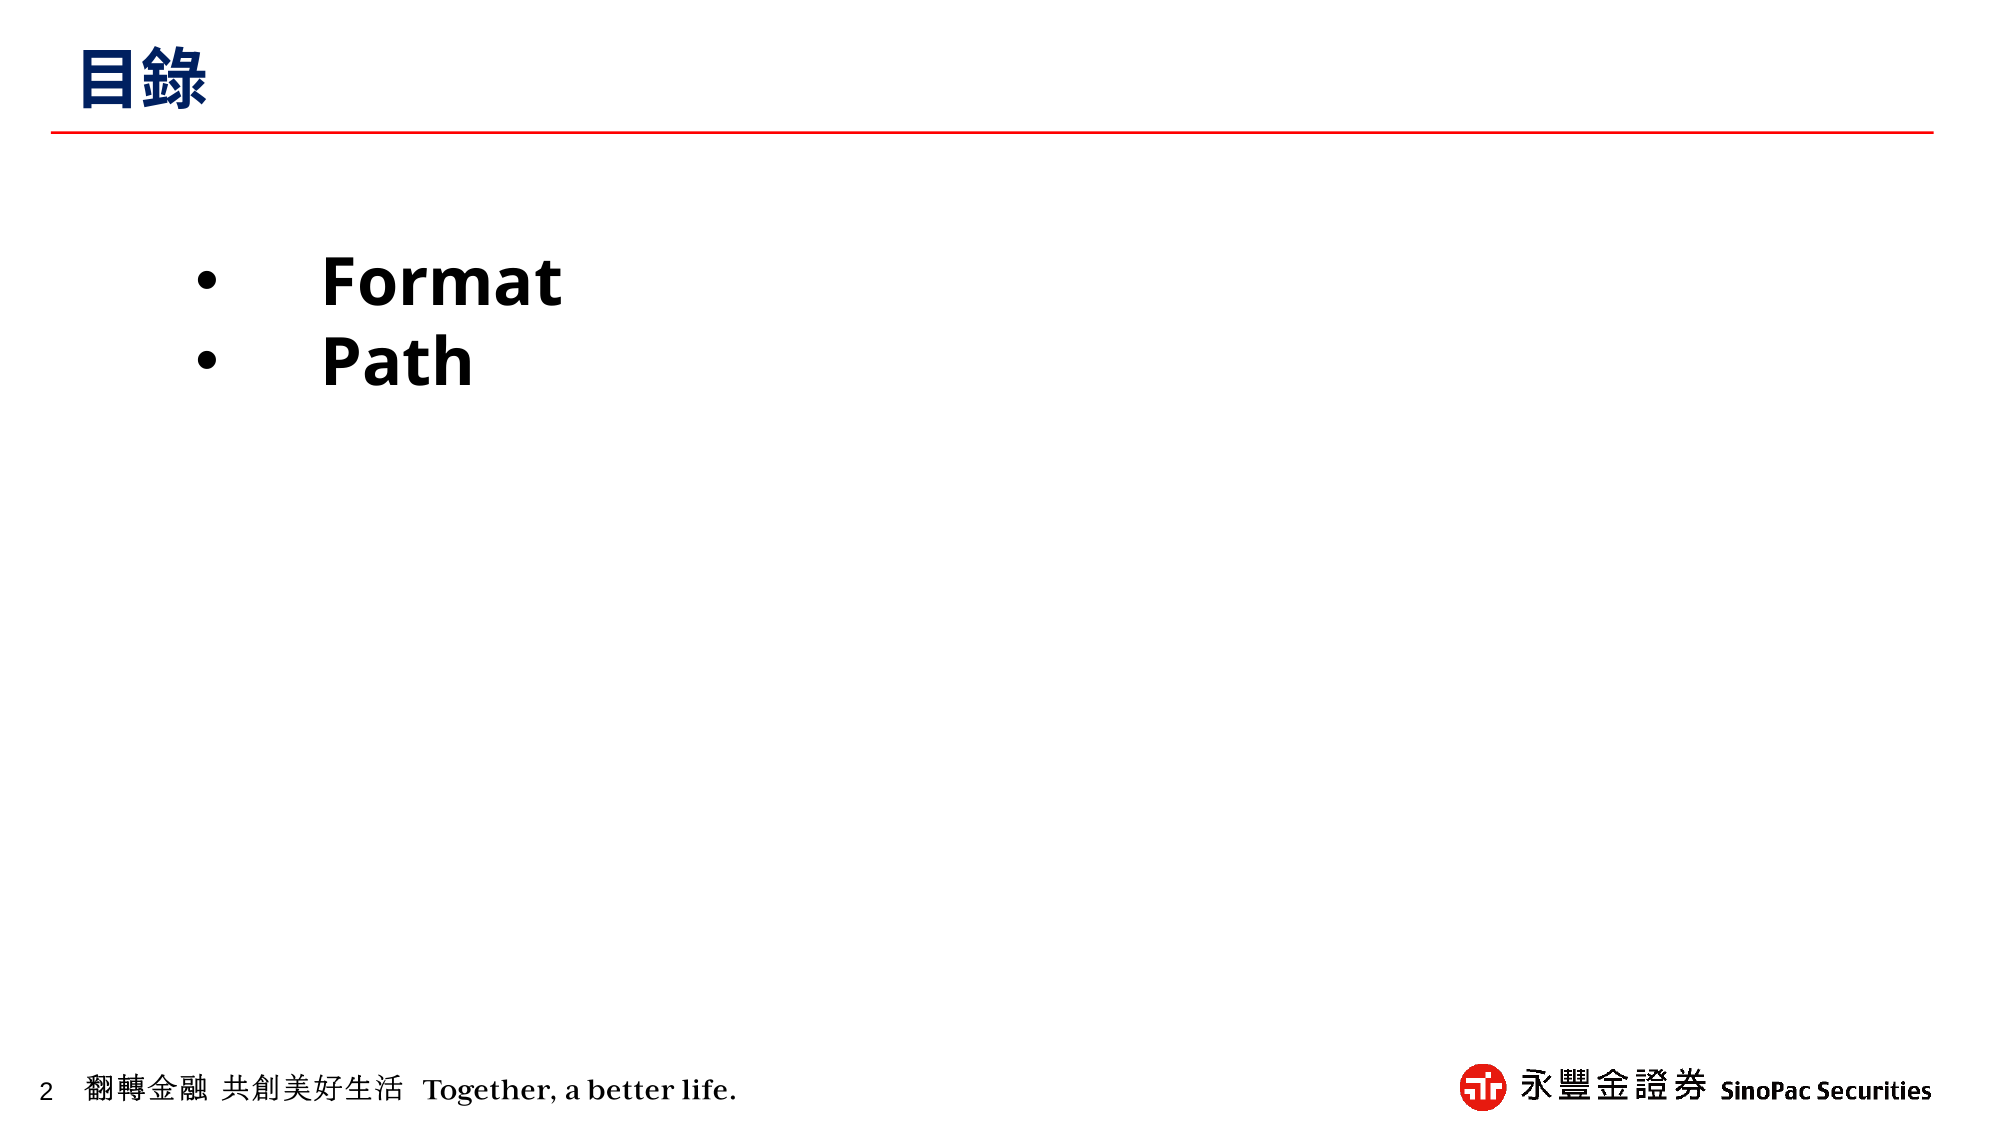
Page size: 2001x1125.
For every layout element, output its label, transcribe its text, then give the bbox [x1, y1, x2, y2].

text_box Format Path [180, 231, 1776, 407]
picture [1458, 1062, 1932, 1112]
picture [27, 1028, 792, 1125]
title 目錄 [60, 24, 1921, 129]
